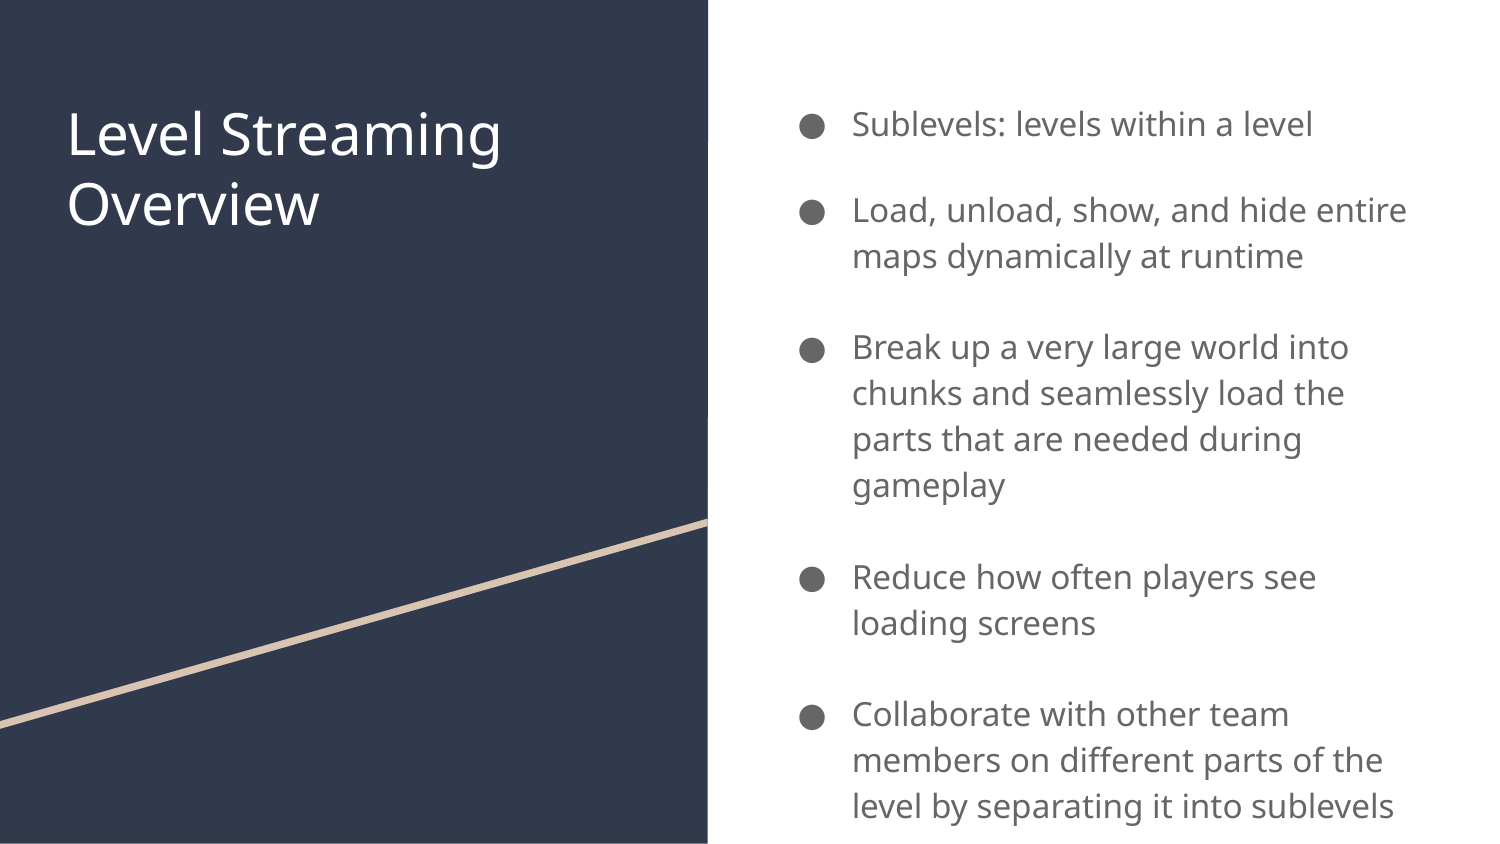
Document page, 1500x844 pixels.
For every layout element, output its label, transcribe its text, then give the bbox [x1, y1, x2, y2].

list Sublevels: levels within a level Load, unload, show, and hide entire maps dynamically at runtime Break up a very large world into chunks and seamlessly load the parts that are needed during gameplay Reduce how often players see loading screens Collaborate with other team members on different parts of the level by separating it into sublevels [761, 82, 1446, 755]
title Level Streaming Overview [51, 82, 660, 494]
